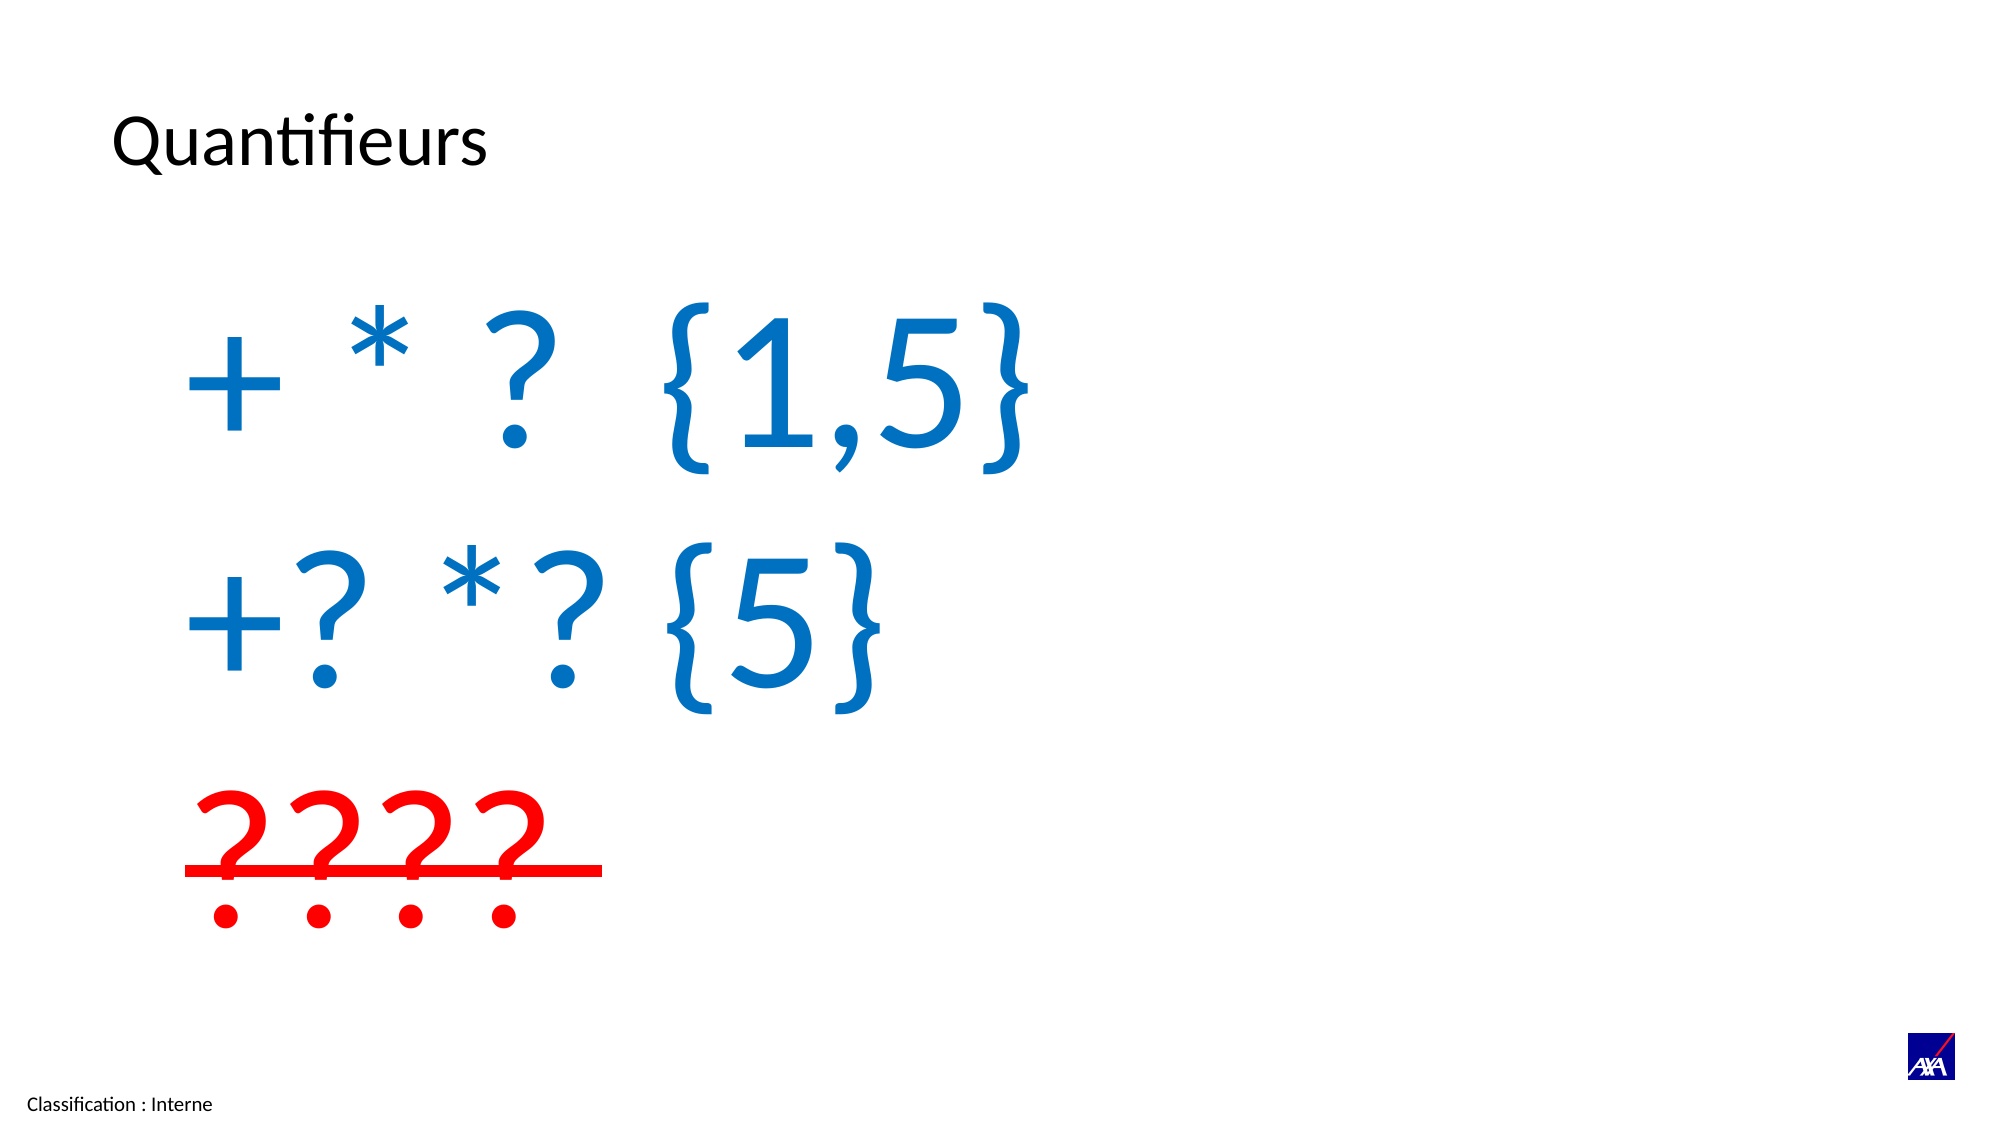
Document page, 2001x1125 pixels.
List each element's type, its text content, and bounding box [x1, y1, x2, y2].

picture [1908, 1033, 1955, 1080]
text_box + * ? {1,5} +? *? {5} ???? [170, 239, 1977, 975]
text_box Quantifieurs [96, 82, 1903, 188]
